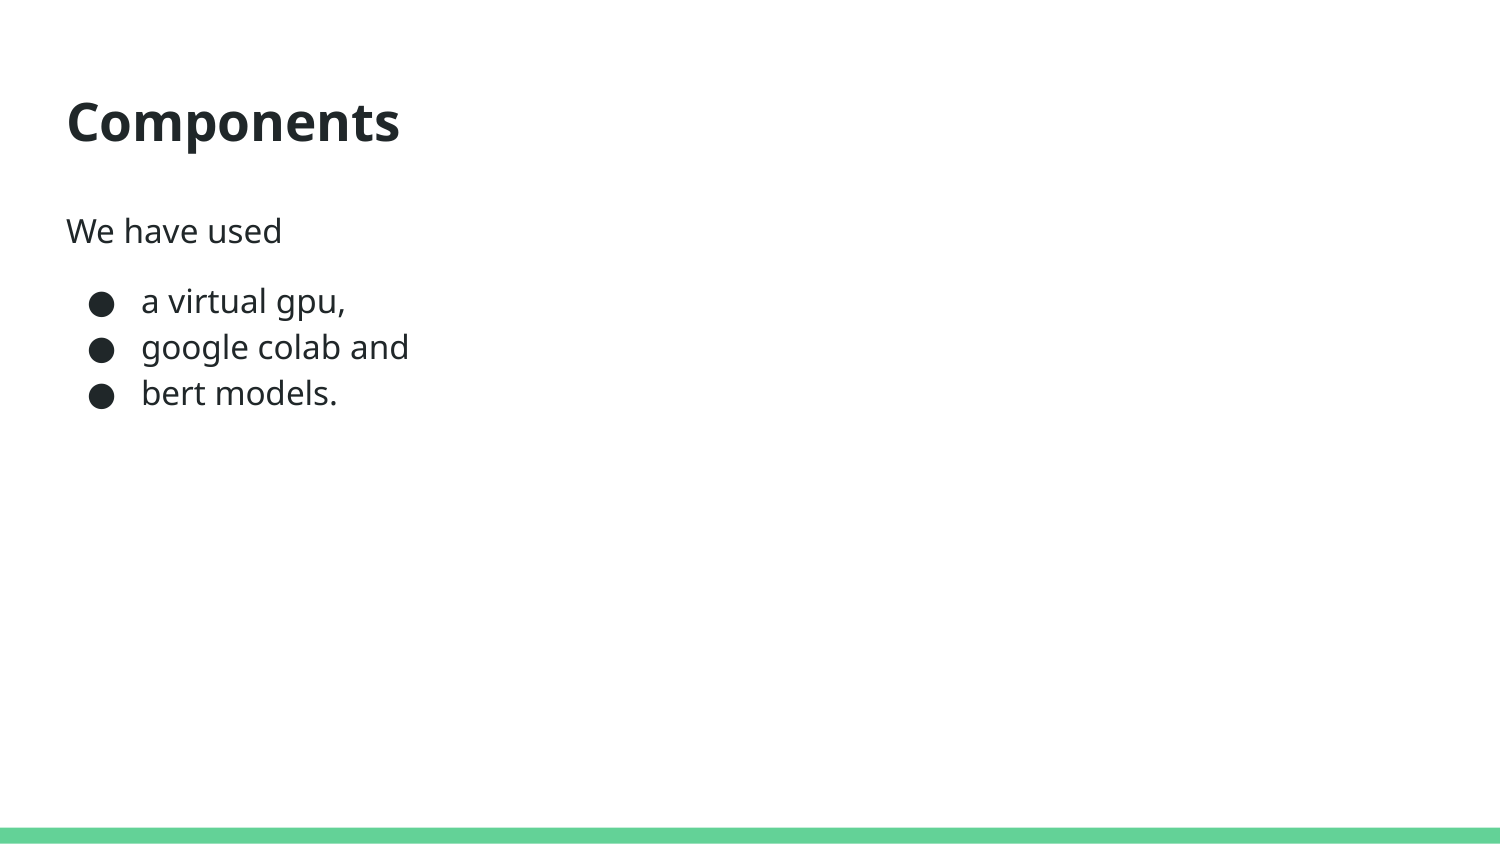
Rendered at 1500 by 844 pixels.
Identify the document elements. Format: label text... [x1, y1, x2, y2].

title Components [51, 72, 1449, 167]
list We have used a virtual gpu, google colab and bert models. [51, 189, 1449, 750]
